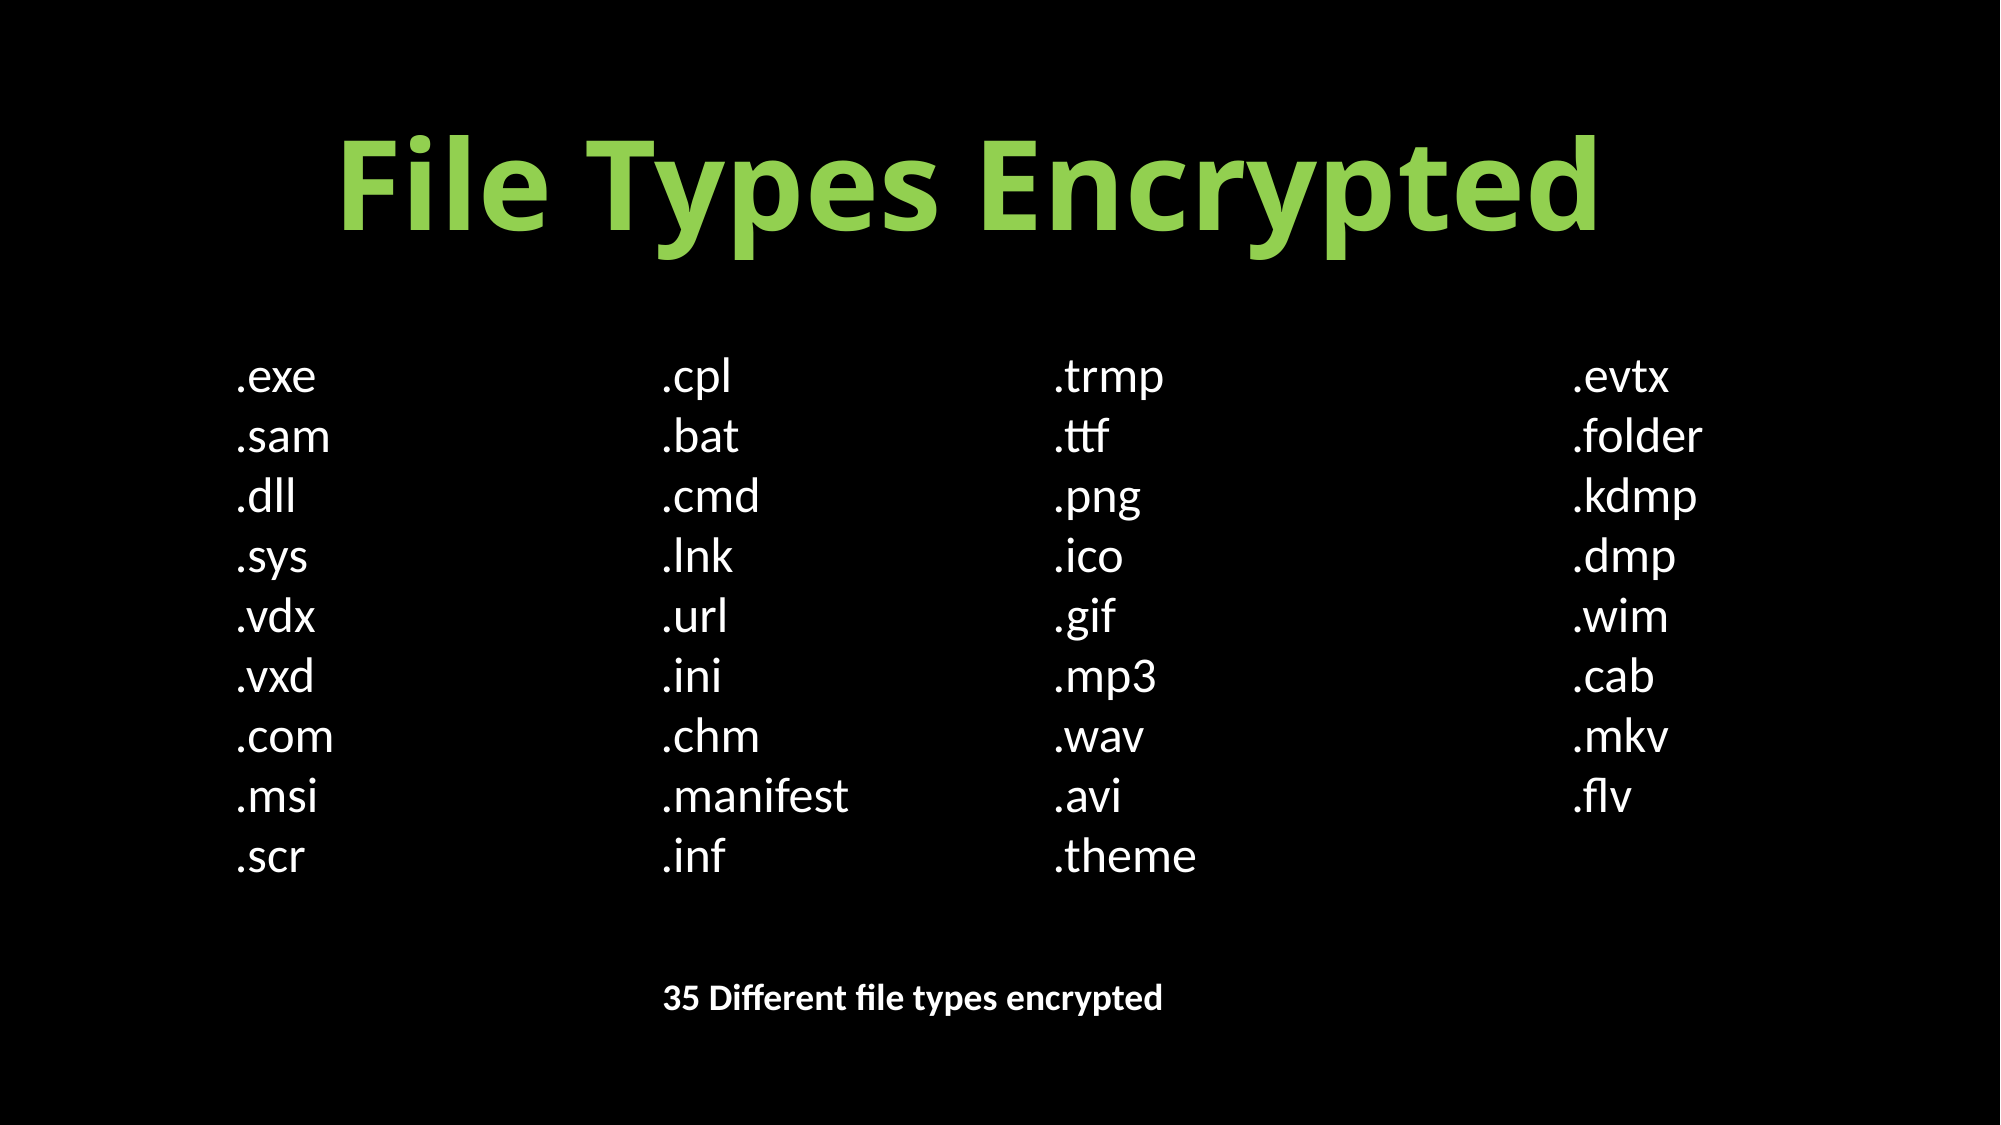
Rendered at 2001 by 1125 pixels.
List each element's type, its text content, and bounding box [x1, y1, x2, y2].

text_box .cpl .bat .cmd .lnk .url .ini .chm .manifest .inf [645, 335, 865, 890]
text_box .evtx .folder .kdmp .dmp .wim .cab .mkv .flv [1556, 335, 1719, 830]
text_box 35 Different file types encrypted [647, 965, 1179, 1026]
text_box .trmp .ttf .png .ico .gif .mp3 .wav .avi .theme [1037, 335, 1213, 890]
text_box .exe .sam .dll .sys .vdx .vxd .com .msi .scr [220, 335, 350, 1070]
title File Types Encrypted [219, 86, 1720, 265]
